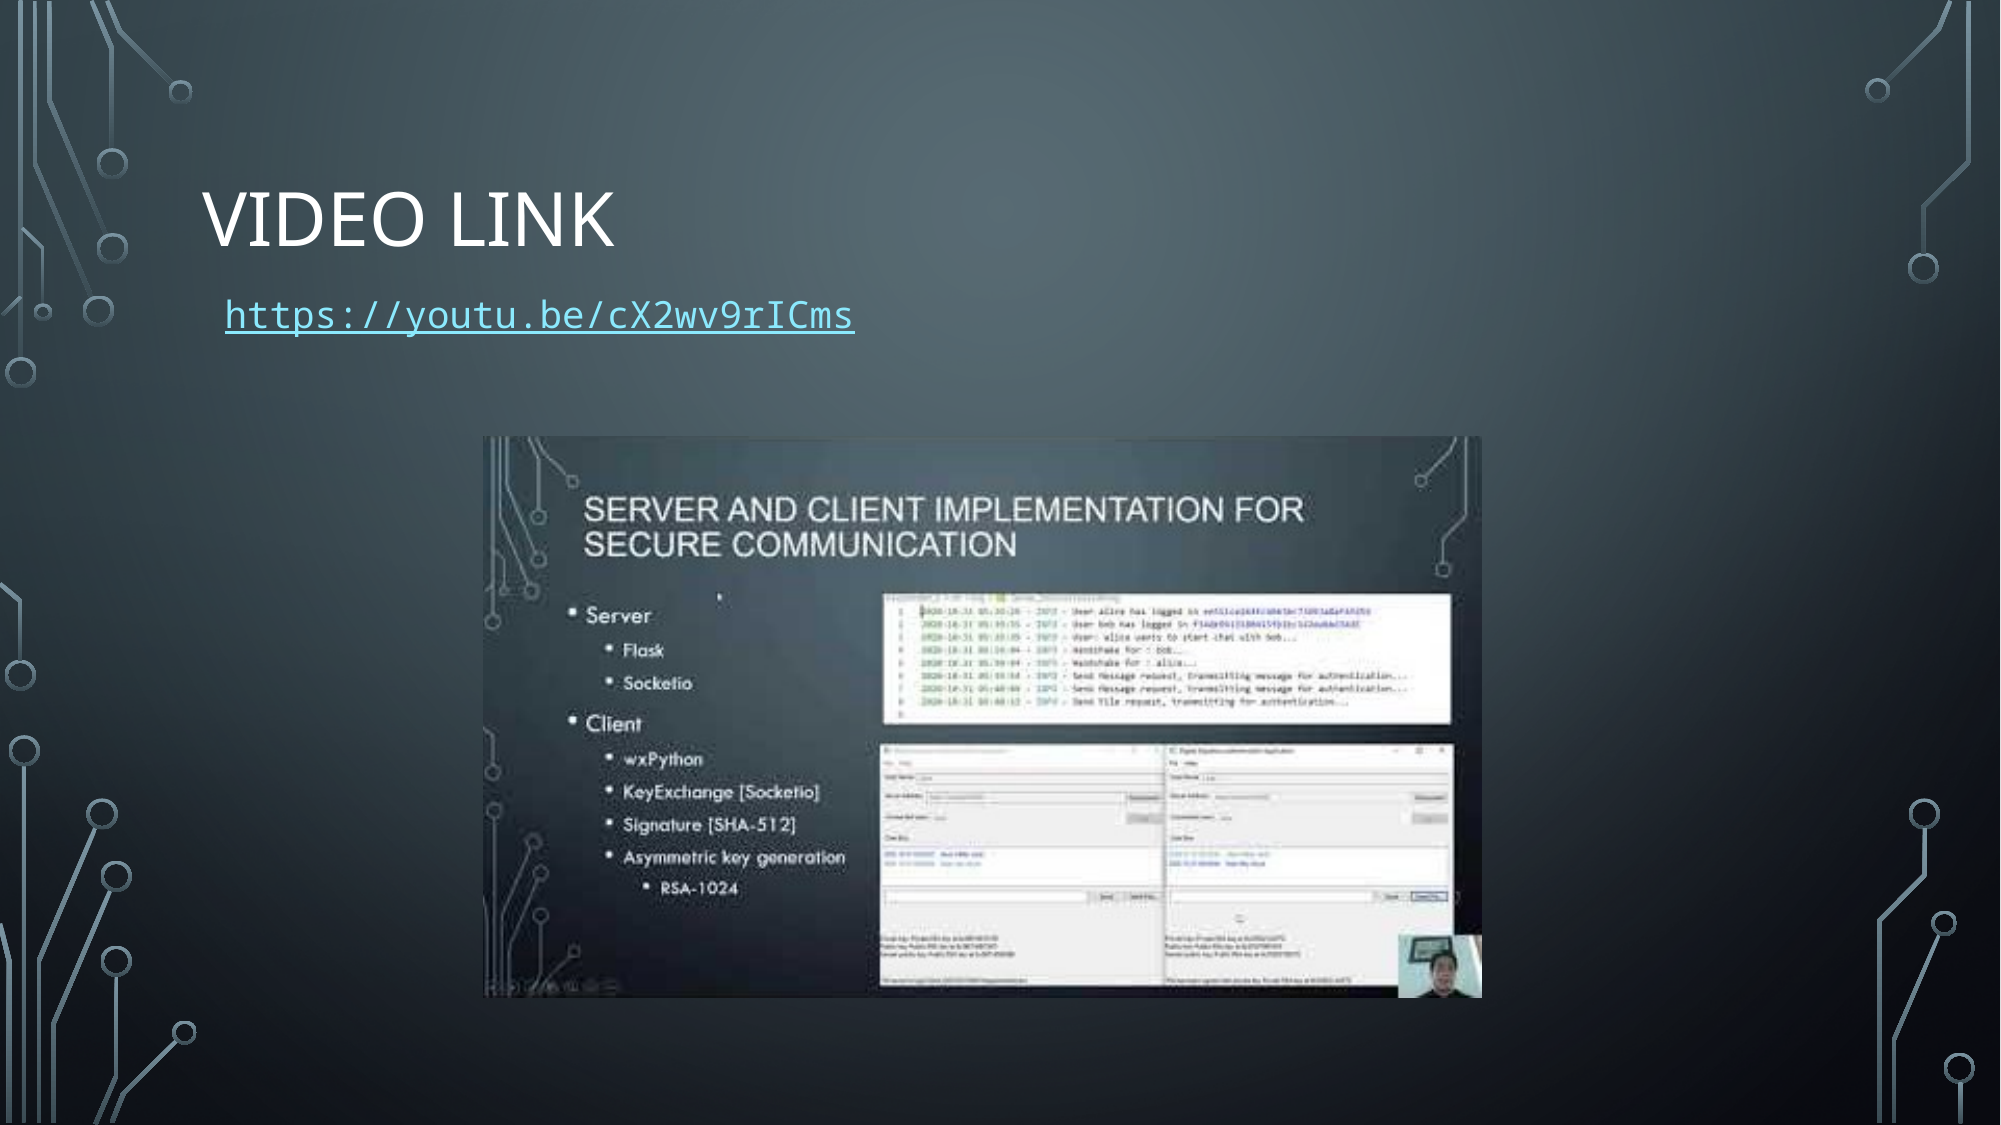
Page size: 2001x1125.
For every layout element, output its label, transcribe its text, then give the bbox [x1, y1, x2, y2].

text_box https://youtu.be/cX2wv9rICms [209, 283, 1211, 344]
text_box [482, 435, 1483, 999]
title Video Link [187, 101, 1813, 344]
